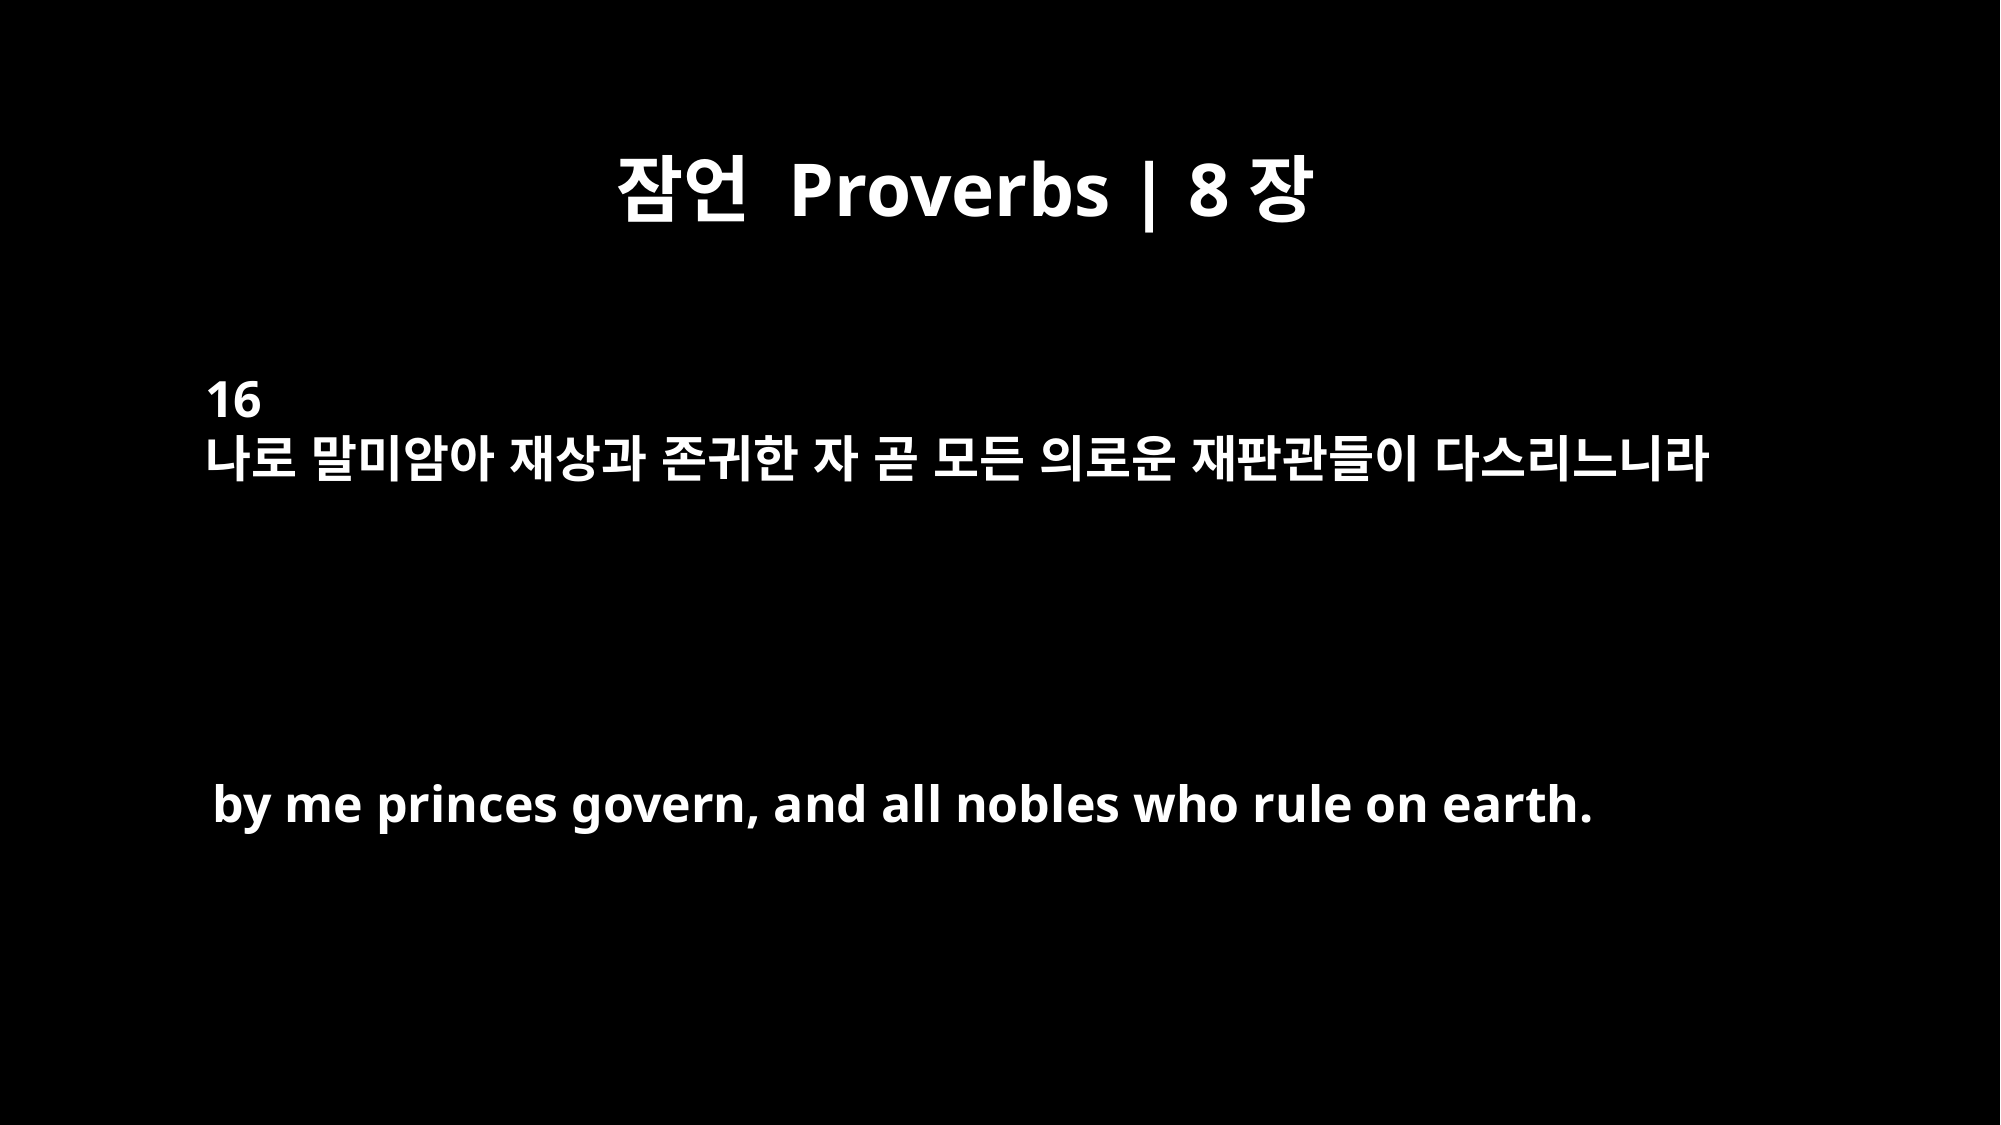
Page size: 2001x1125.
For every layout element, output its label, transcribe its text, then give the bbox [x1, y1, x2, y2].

text_box 잠언 Proverbs | 8장 [601, 136, 1331, 239]
text_box by me princes govern, and all nobles who rule on earth. [197, 764, 1610, 840]
text_box 16 나로 말미암아 재상과 존귀한 자 곧 모든 의로운 재판관들이 다스리느니라 [190, 359, 1727, 495]
